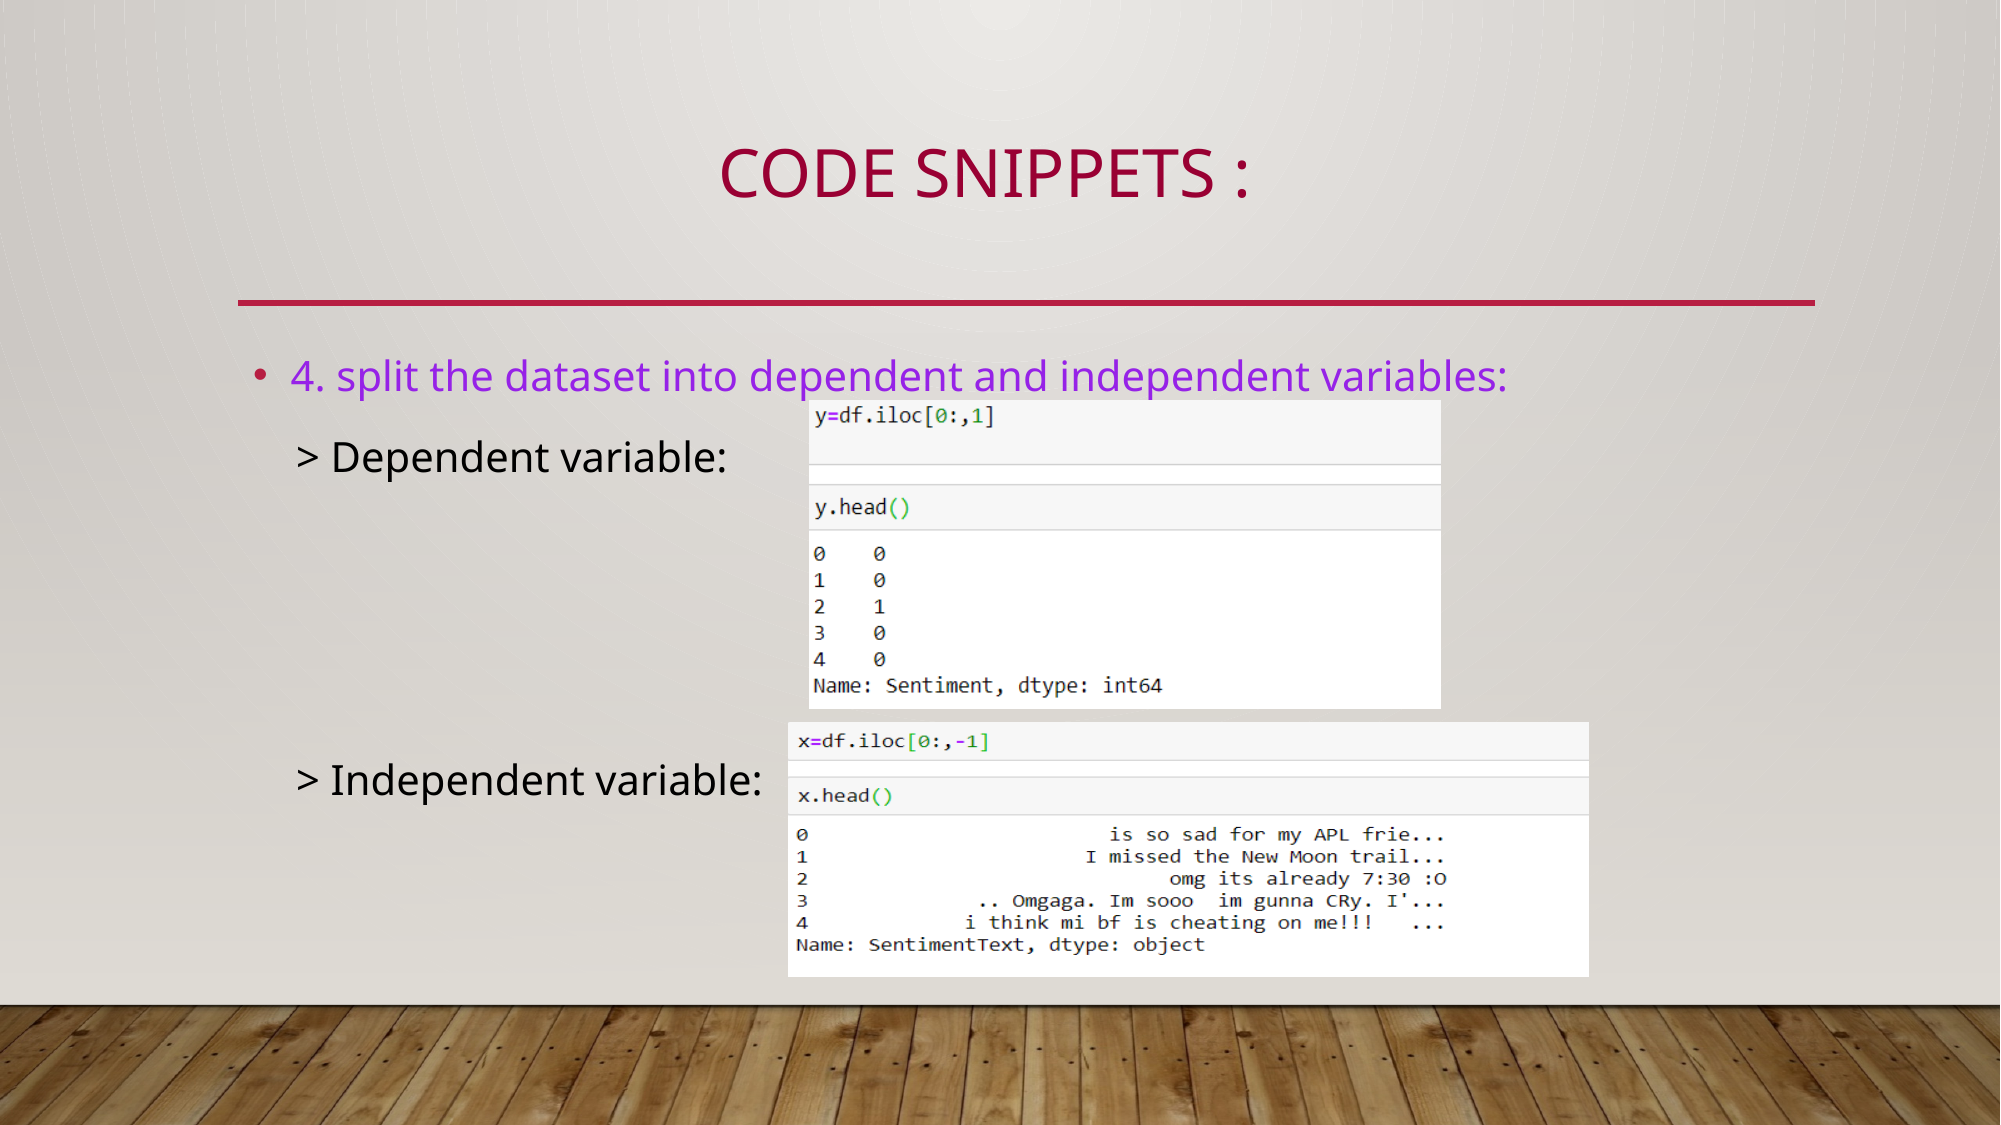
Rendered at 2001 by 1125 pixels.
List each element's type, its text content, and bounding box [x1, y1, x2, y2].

list 4. split the dataset into dependent and independent variables: > Dependent variable: > Independent variable: [238, 332, 1814, 998]
picture [788, 722, 1589, 977]
picture [809, 400, 1442, 709]
title Code snippets : [238, 131, 1814, 305]
picture [0, 1005, 2000, 1125]
